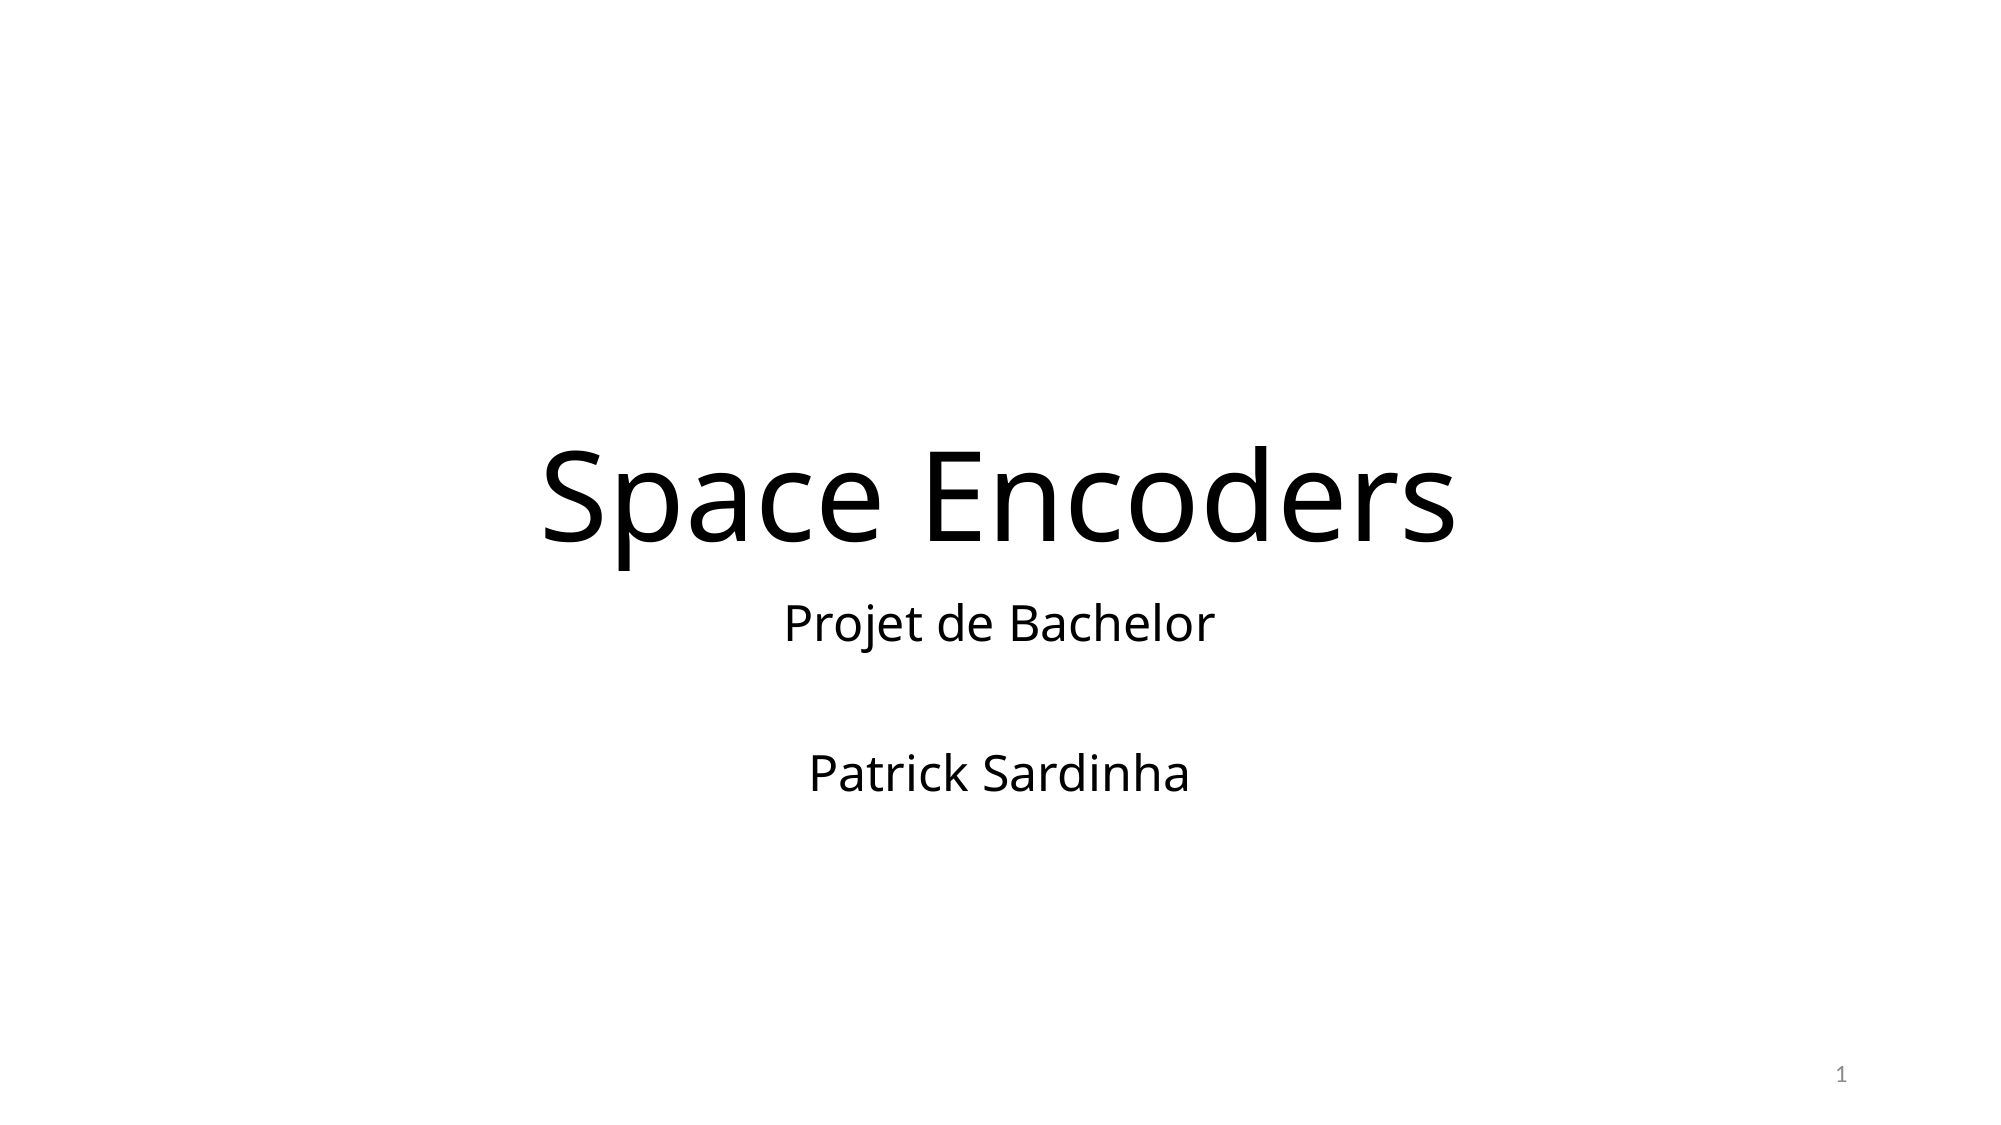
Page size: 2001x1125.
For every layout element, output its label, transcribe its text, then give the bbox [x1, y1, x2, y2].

slide_number 1 [1412, 1042, 1863, 1103]
subtitle Projet de Bachelor Patrick Sardinha [249, 590, 1750, 863]
title Space Encoders [249, 184, 1750, 576]
